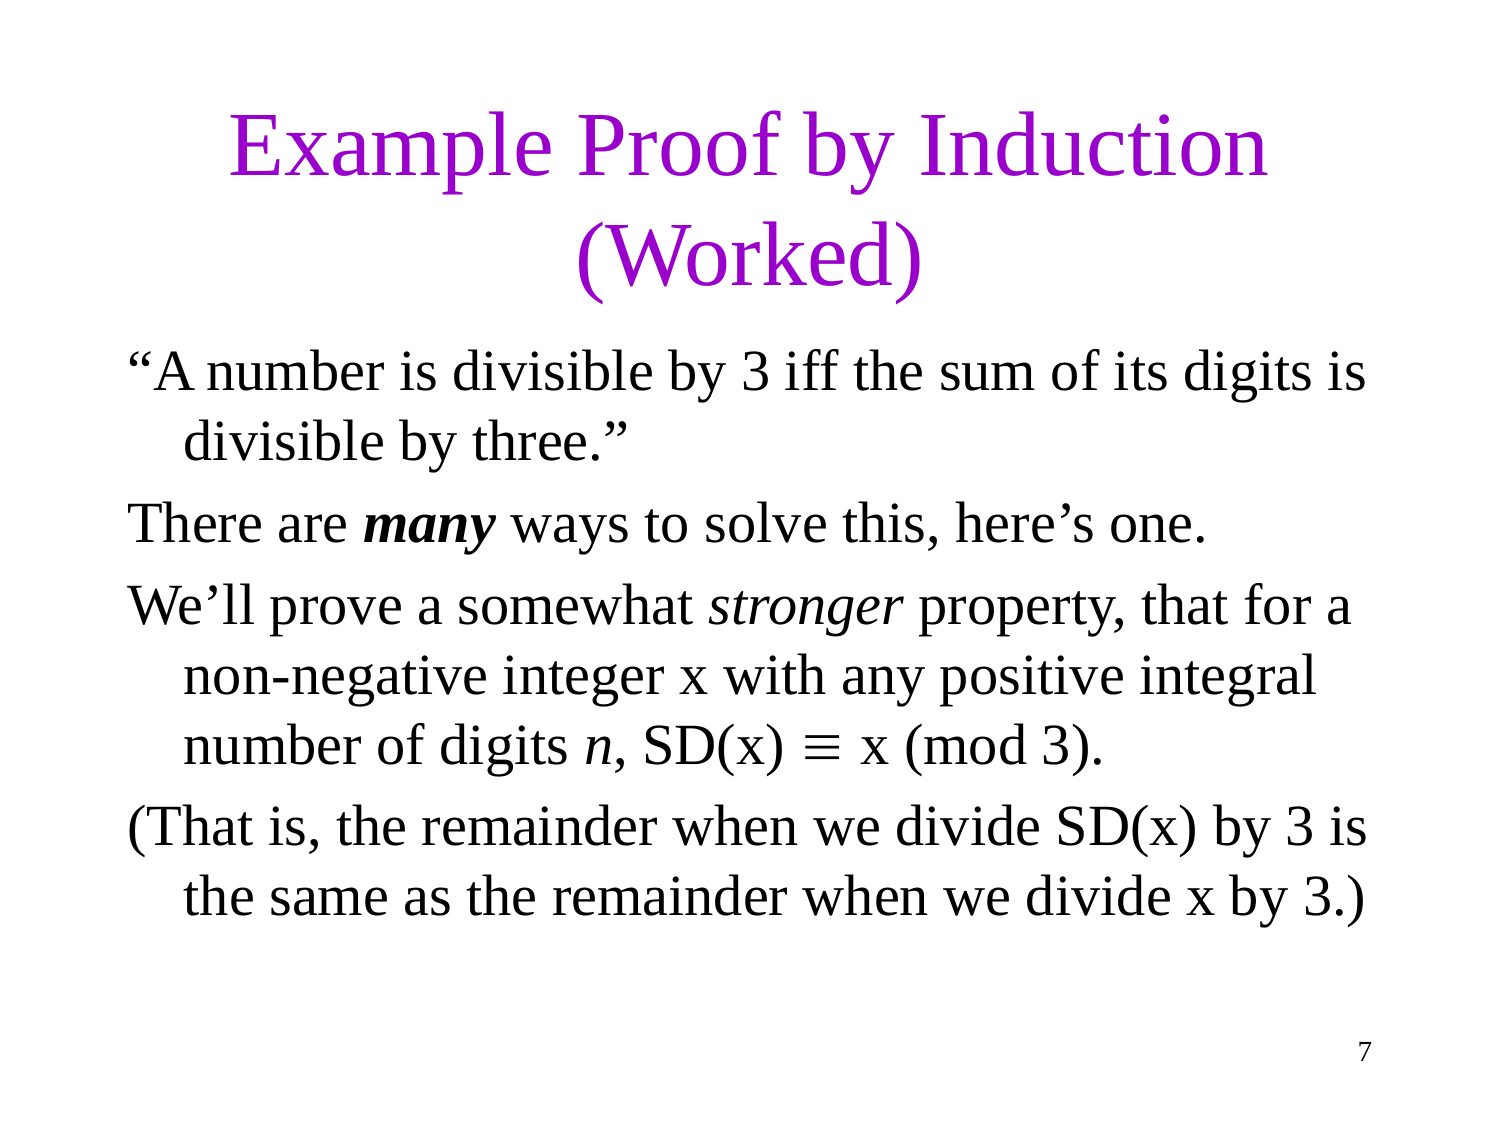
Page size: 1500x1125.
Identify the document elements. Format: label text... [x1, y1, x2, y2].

slide_number 7 [1074, 1024, 1388, 1101]
list “A number is divisible by 3 iff the sum of its digits is divisible by three.” There are many ways to solve this, here’s one. We’ll prove a somewhat stronger property, that for a non-negative integer x with any positive integral number of digits n, SD(x)  x (mod 3). (That is, the remainder when we divide SD(x) by 3 is the same as the remainder when we divide x by 3.) [112, 324, 1388, 1000]
title Example Proof by Induction (Worked) [112, 99, 1388, 288]
